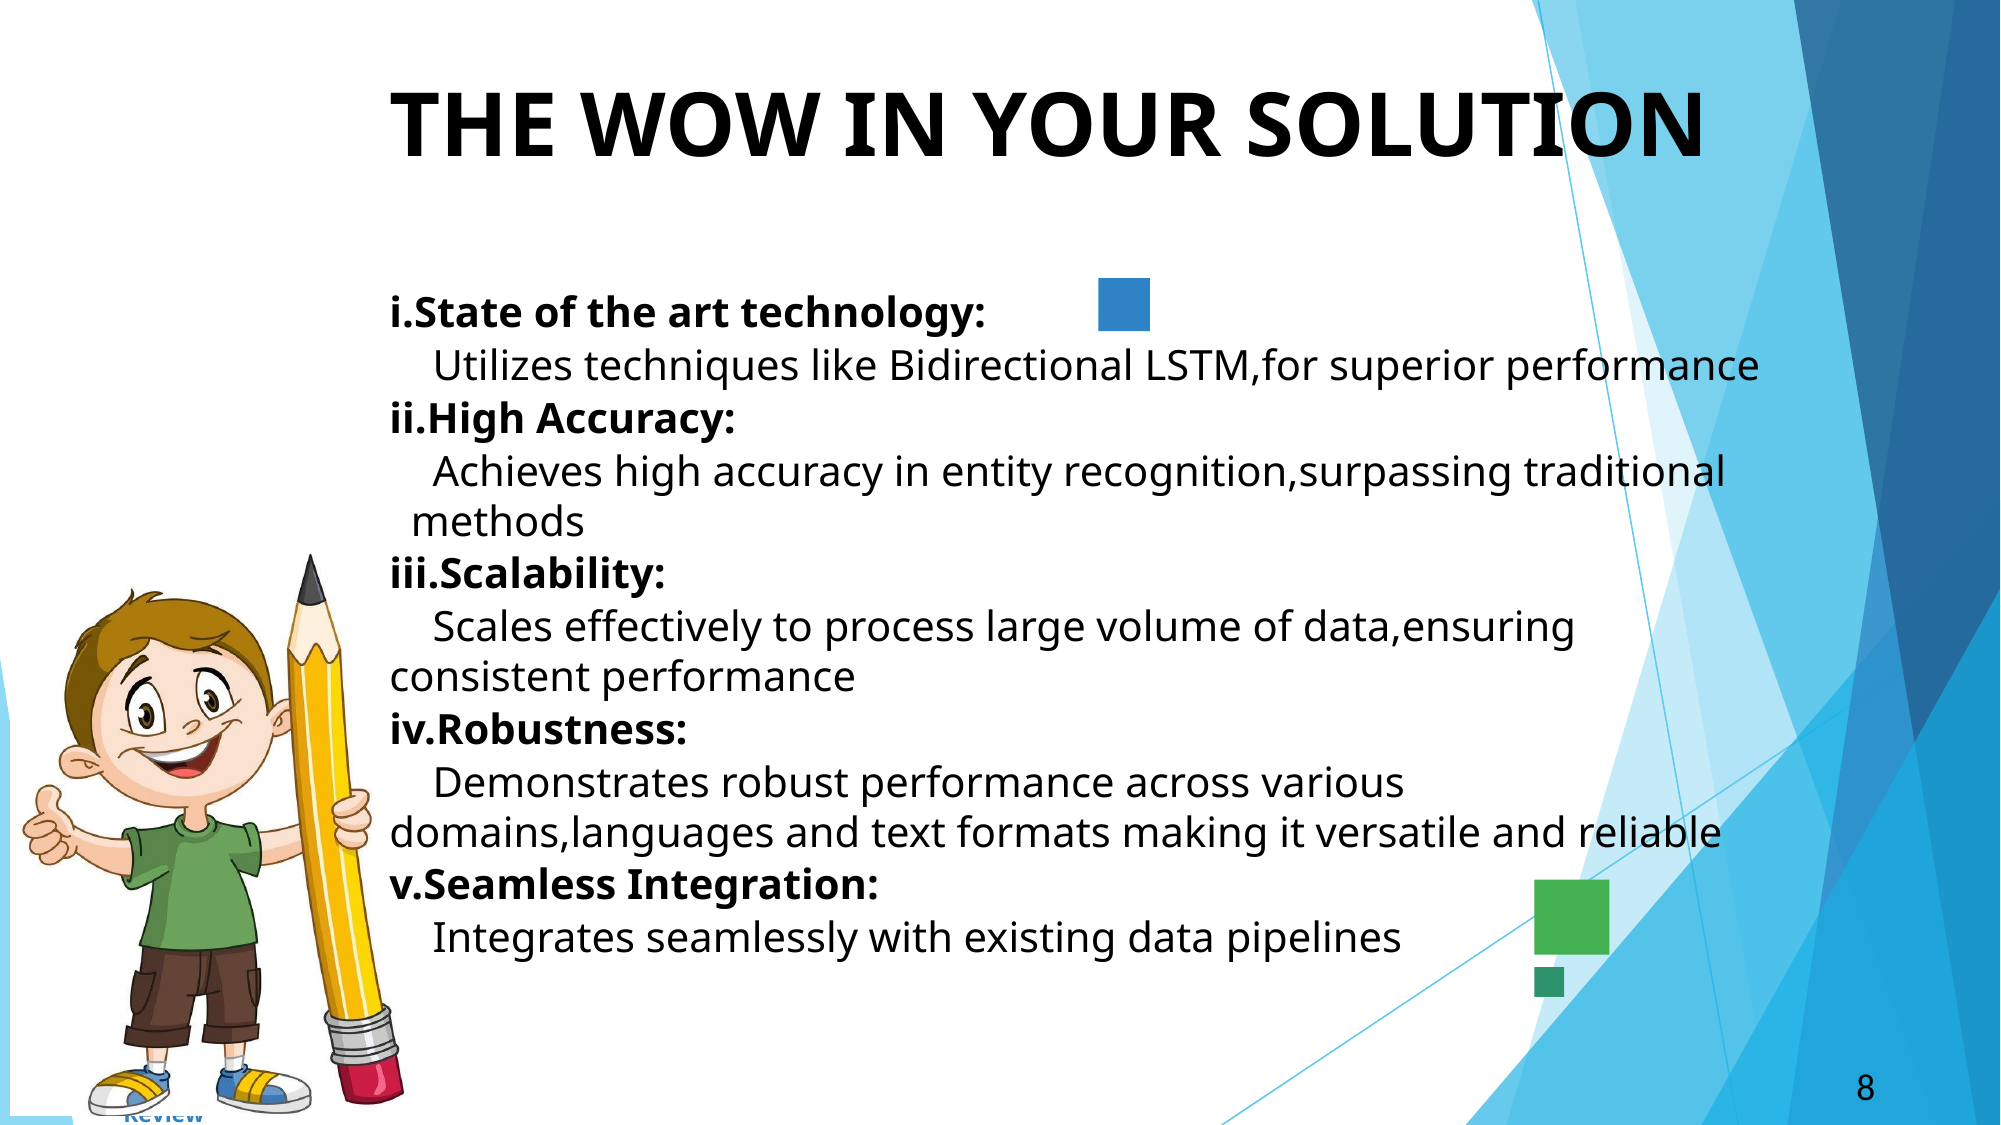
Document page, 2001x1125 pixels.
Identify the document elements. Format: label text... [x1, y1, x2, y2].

title THE WOW IN YOUR SOLUTION i.State of the art technology: Utilizes techniques like Bidirectional LSTM,for superior performance ii.High Accuracy: Achieves high accuracy in entity recognition,surpassing traditional methods iii.Scalability: Scales effectively to process large volume of data,ensuring consistent performance iv.Robustness: Demonstrates robust performance across various domains,languages and text formats making it versatile and reliable v.Seamless Integration: Integrates seamlessly with existing data pipelines [387, 65, 1763, 1070]
picture [10, 554, 416, 1116]
text_box ‹#› [1849, 1061, 1888, 1108]
